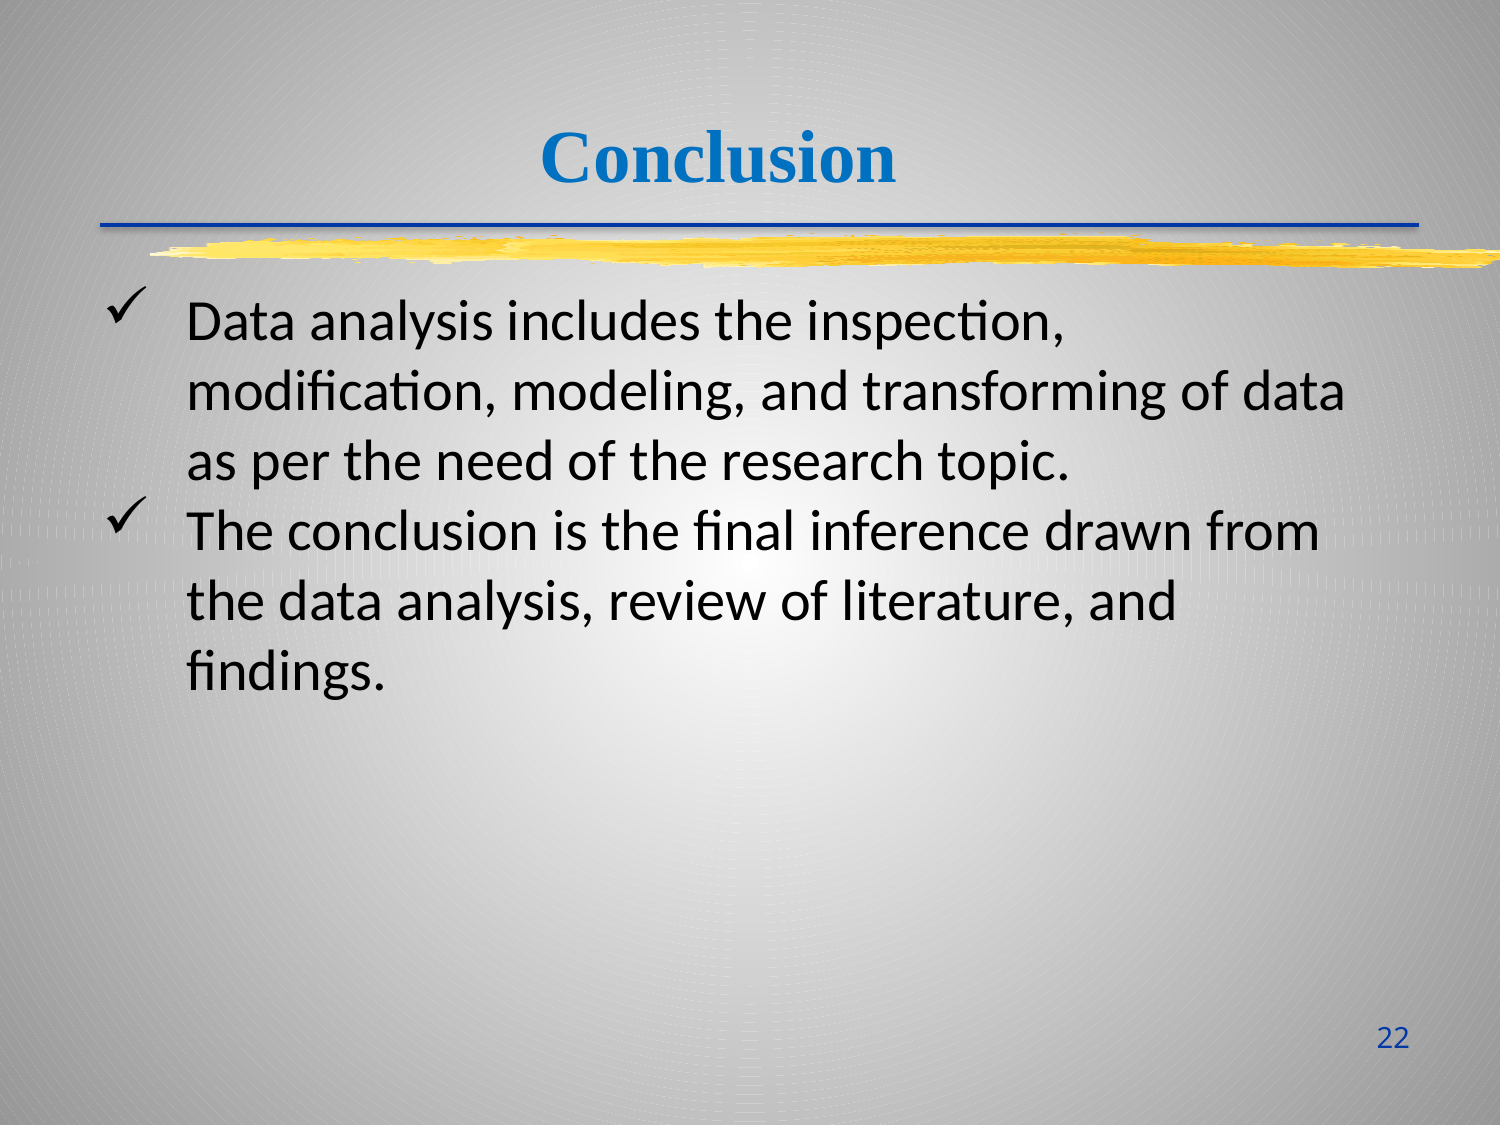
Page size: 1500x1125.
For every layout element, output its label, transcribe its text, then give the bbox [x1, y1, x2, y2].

text_box Conclusion [0, 99, 1438, 205]
text_box Data analysis includes the inspection, modification, modeling, and transforming of data as per the need of the research topic. The conclusion is the final inference drawn from the data analysis, review of literature, and findings. [87, 274, 1388, 710]
text_box 22 [1074, 1012, 1425, 1073]
picture [150, 228, 1500, 276]
